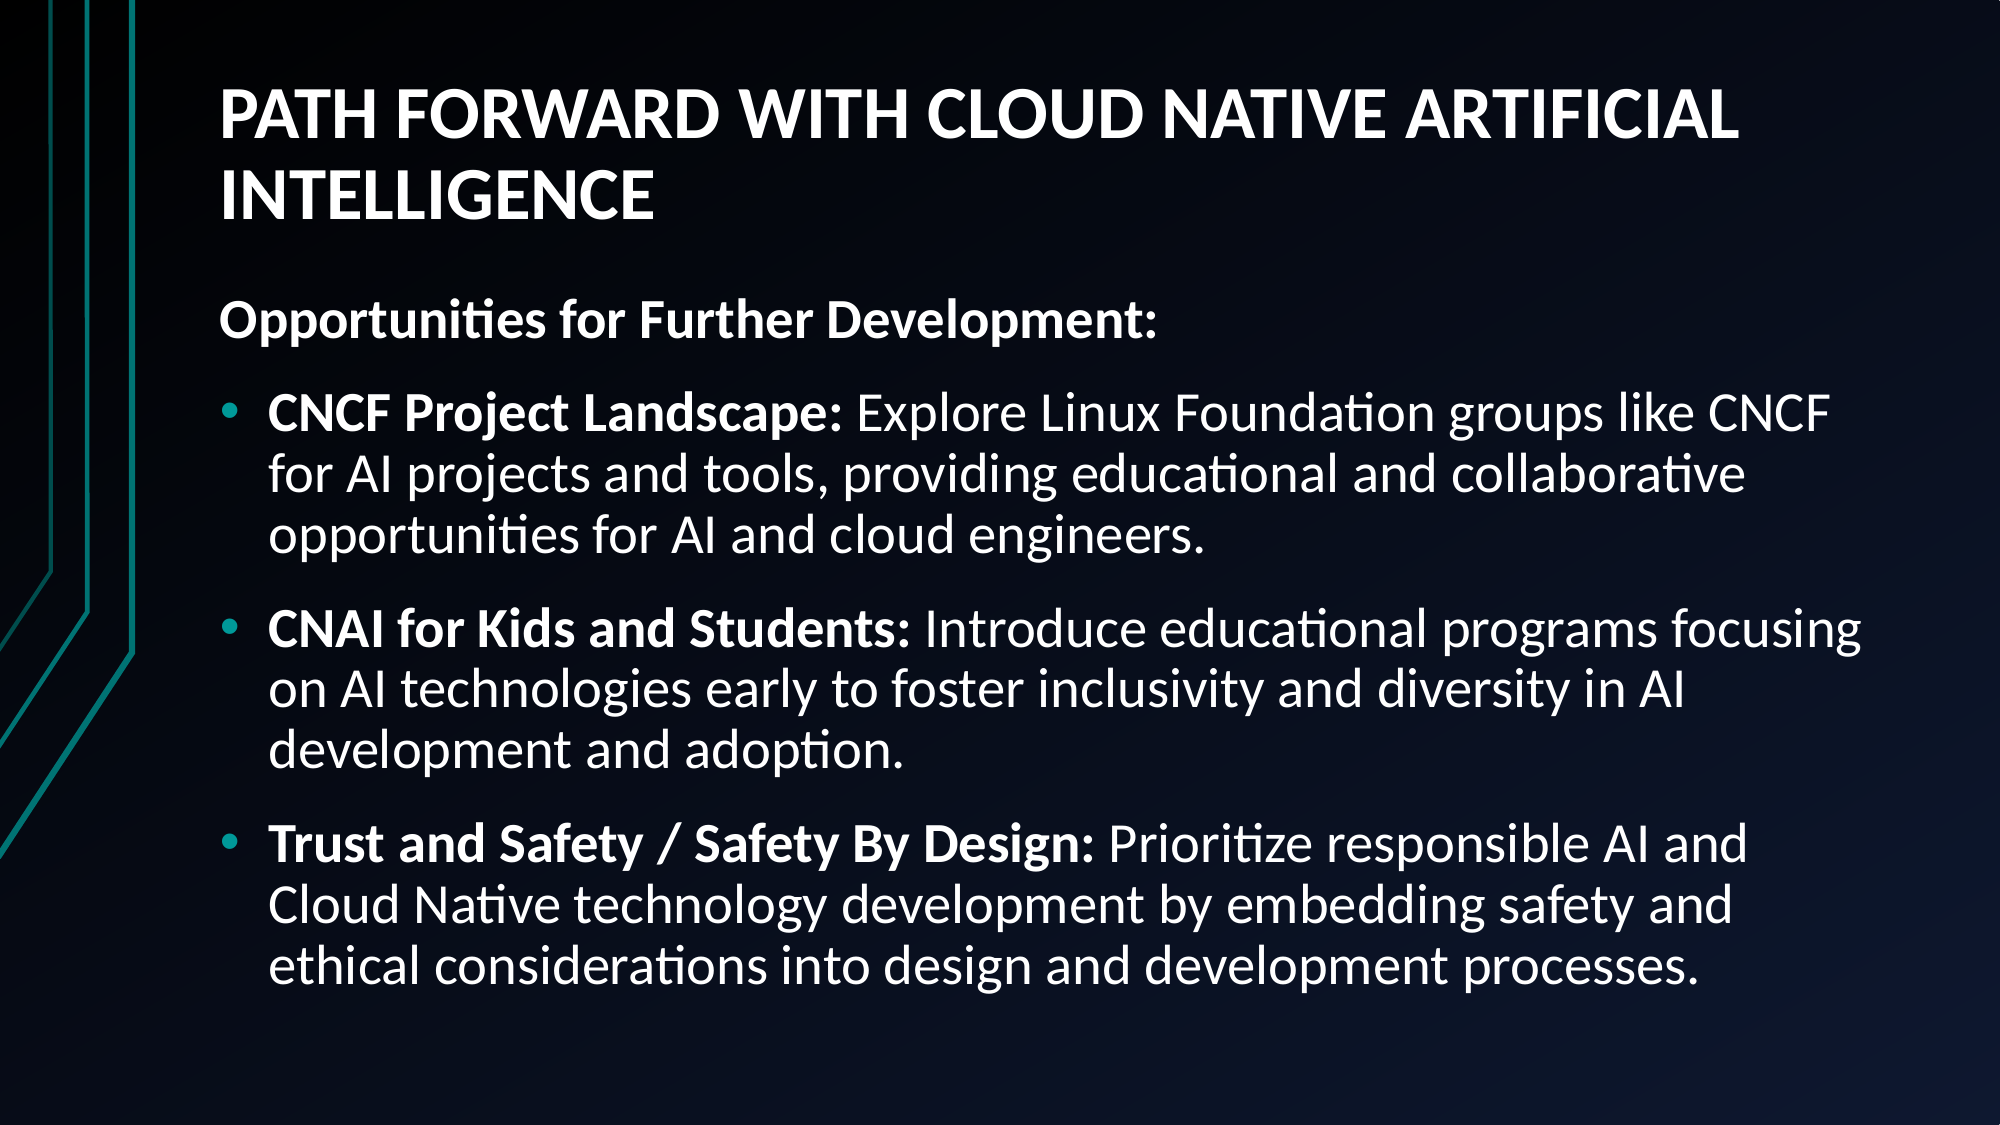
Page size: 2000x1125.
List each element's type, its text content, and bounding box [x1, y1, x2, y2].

list Opportunities for Further Development: CNCF Project Landscape: Explore Linux Foundation groups like CNCF for AI projects and tools, providing educational and collaborative opportunities for AI and cloud engineers. CNAI for Kids and Students: Introduce educational programs focusing on AI technologies early to foster inclusivity and diversity in AI development and adoption. Trust and Safety / Safety By Design: Prioritize responsible AI and Cloud Native technology development by embedding safety and ethical considerations into design and development processes. [199, 279, 1900, 1013]
title PATH FORWARD WITH CLOUD NATIVE ARTIFICIAL INTELLIGENCE [199, 45, 1900, 246]
